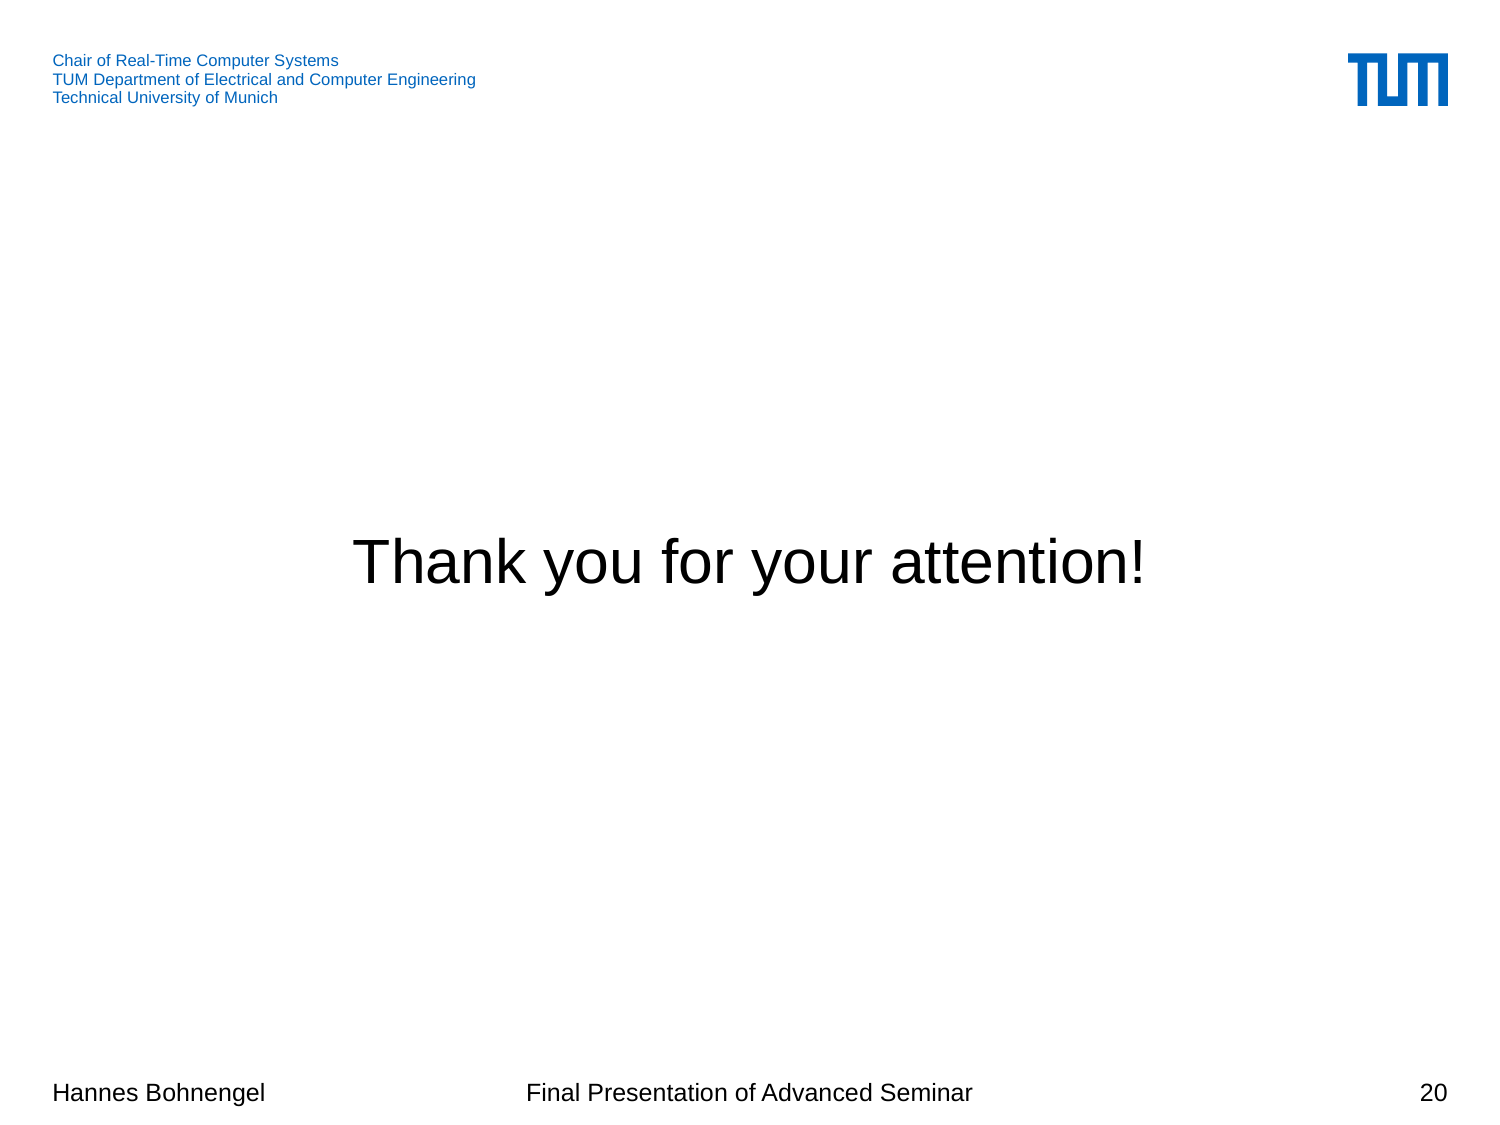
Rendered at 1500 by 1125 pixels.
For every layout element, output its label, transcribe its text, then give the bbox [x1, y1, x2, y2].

title Thank you for your attention! [52, 528, 1449, 597]
slide_number 20 [1111, 1061, 1448, 1122]
